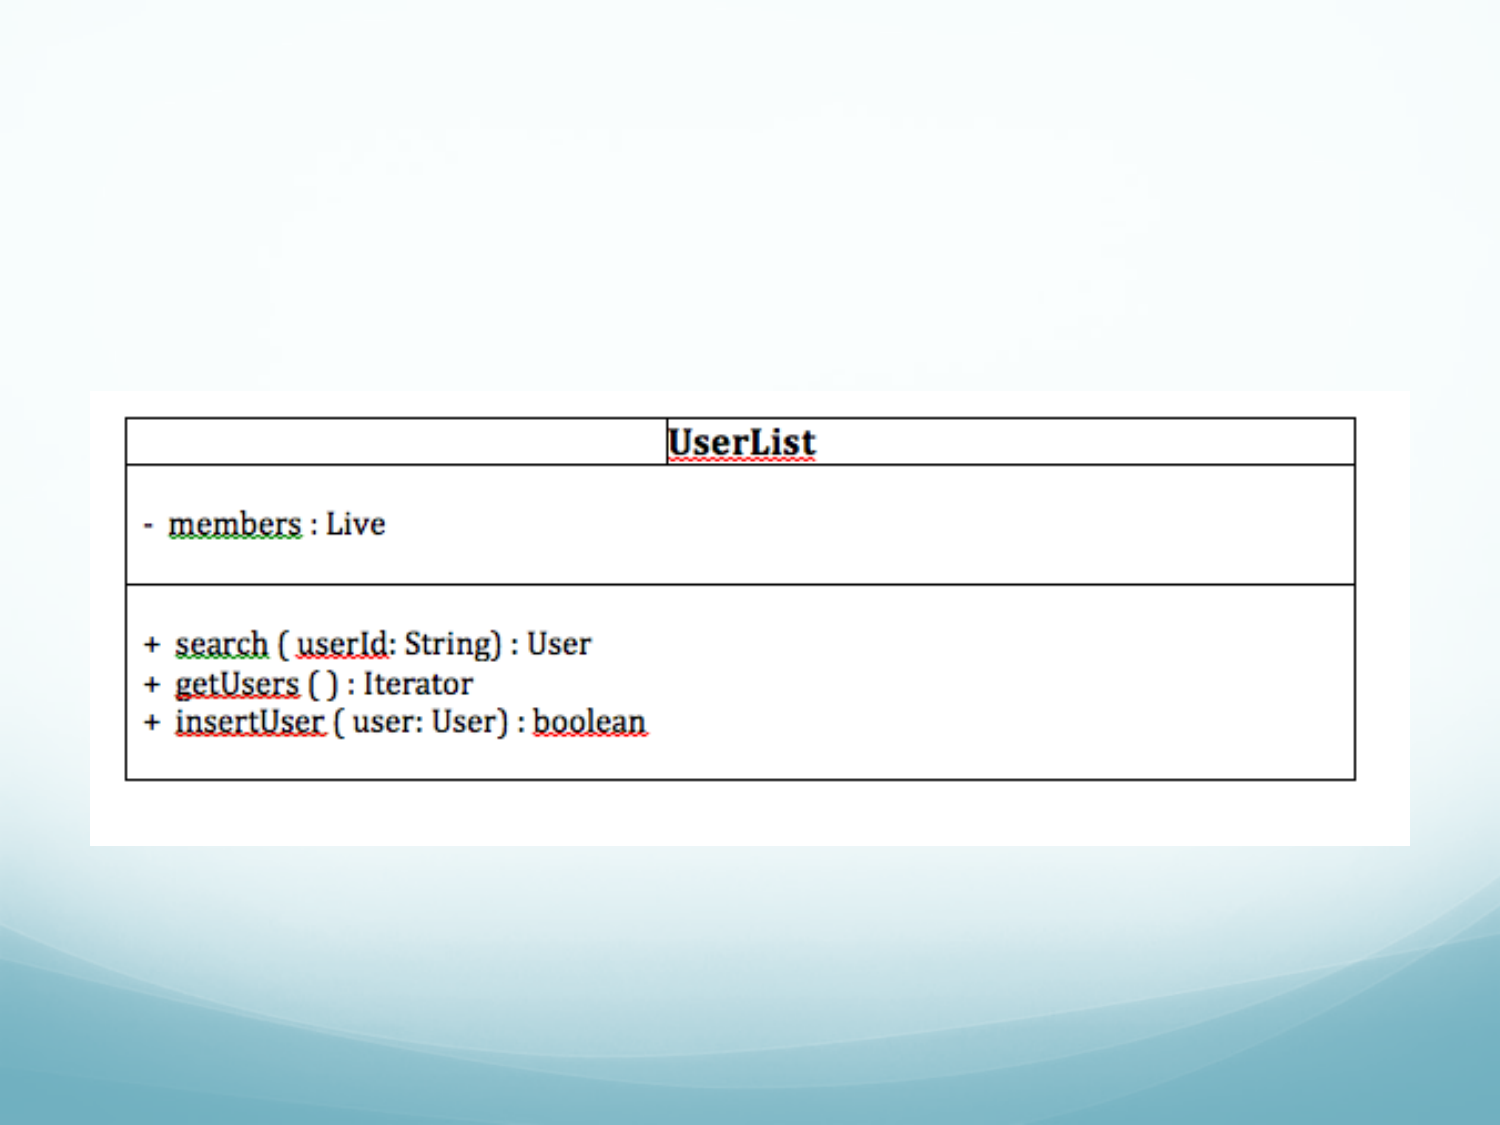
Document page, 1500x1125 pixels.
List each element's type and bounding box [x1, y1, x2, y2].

list [89, 261, 1410, 976]
